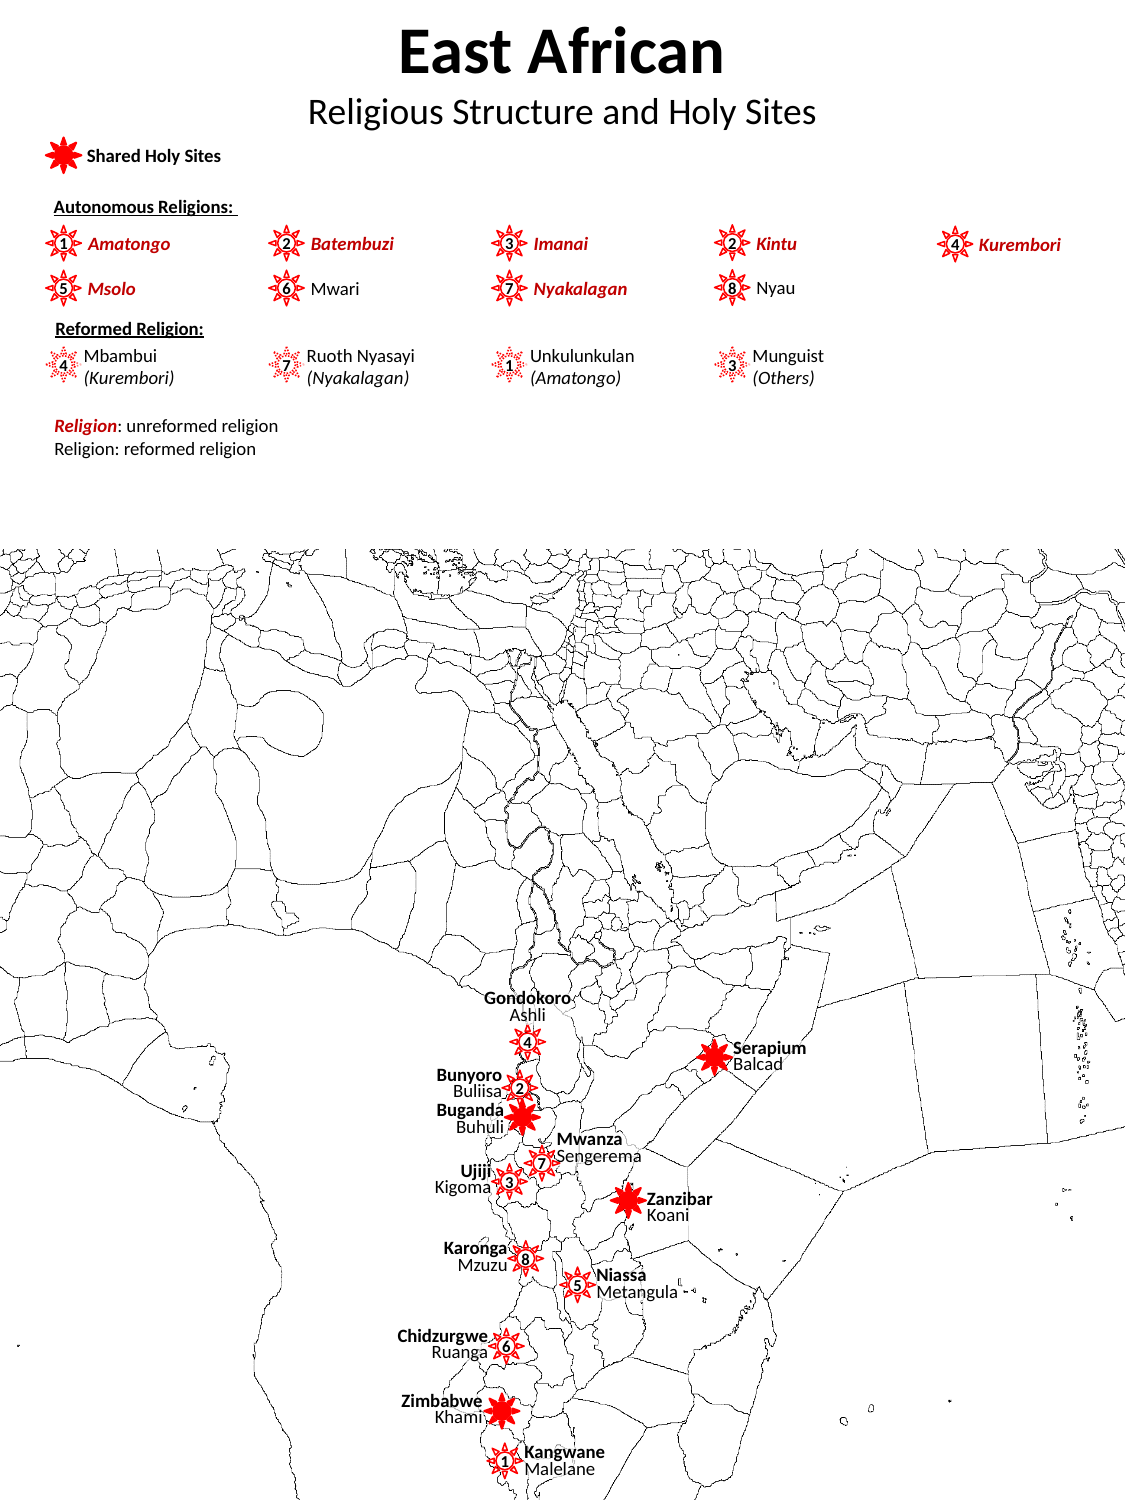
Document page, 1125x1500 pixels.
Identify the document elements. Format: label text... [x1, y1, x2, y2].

text_box [43, 140, 84, 176]
text_box Autonomous Religions: [47, 187, 244, 225]
text_box Nyakalagan [527, 276, 628, 300]
text_box Msolo [81, 276, 137, 300]
text_box 5 [43, 268, 81, 308]
text_box Unkulunkulan (Amatongo) [523, 343, 639, 389]
text_box 2 [266, 223, 304, 264]
text_box 2 [712, 222, 750, 263]
text_box Mbambui (Kurembori) [77, 343, 175, 389]
text_box Batembuzi [304, 231, 394, 255]
text_box 8 [712, 267, 750, 308]
text_box Shared Holy Sites [86, 143, 222, 167]
text_box Munguist (Others) [746, 343, 825, 389]
text_box 4 [45, 347, 77, 384]
text_box Kintu [750, 231, 798, 254]
text_box 6 [266, 268, 304, 308]
text_box Religion: unreformed religion Religion: reformed religion [48, 413, 279, 459]
picture [0, 549, 1125, 1500]
text_box Ruoth Nyasayi (Nyakalagan) [300, 343, 420, 389]
text_box 1 [43, 225, 82, 264]
text_box Reformed Religion: [49, 308, 211, 347]
text_box 4 [935, 224, 973, 264]
text_box 3 [489, 223, 527, 264]
text_box Kurembori [973, 232, 1061, 256]
text_box 7 [489, 268, 527, 308]
text_box 3 [713, 346, 746, 384]
text_box East African Religious Structure and Holy Sites [0, 0, 1125, 140]
text_box Nyau [750, 276, 796, 299]
text_box 7 [268, 346, 300, 384]
text_box Amatongo [82, 231, 171, 255]
text_box 1 [490, 346, 523, 384]
text_box Mwari [304, 276, 360, 300]
text_box Imanai [527, 231, 589, 255]
